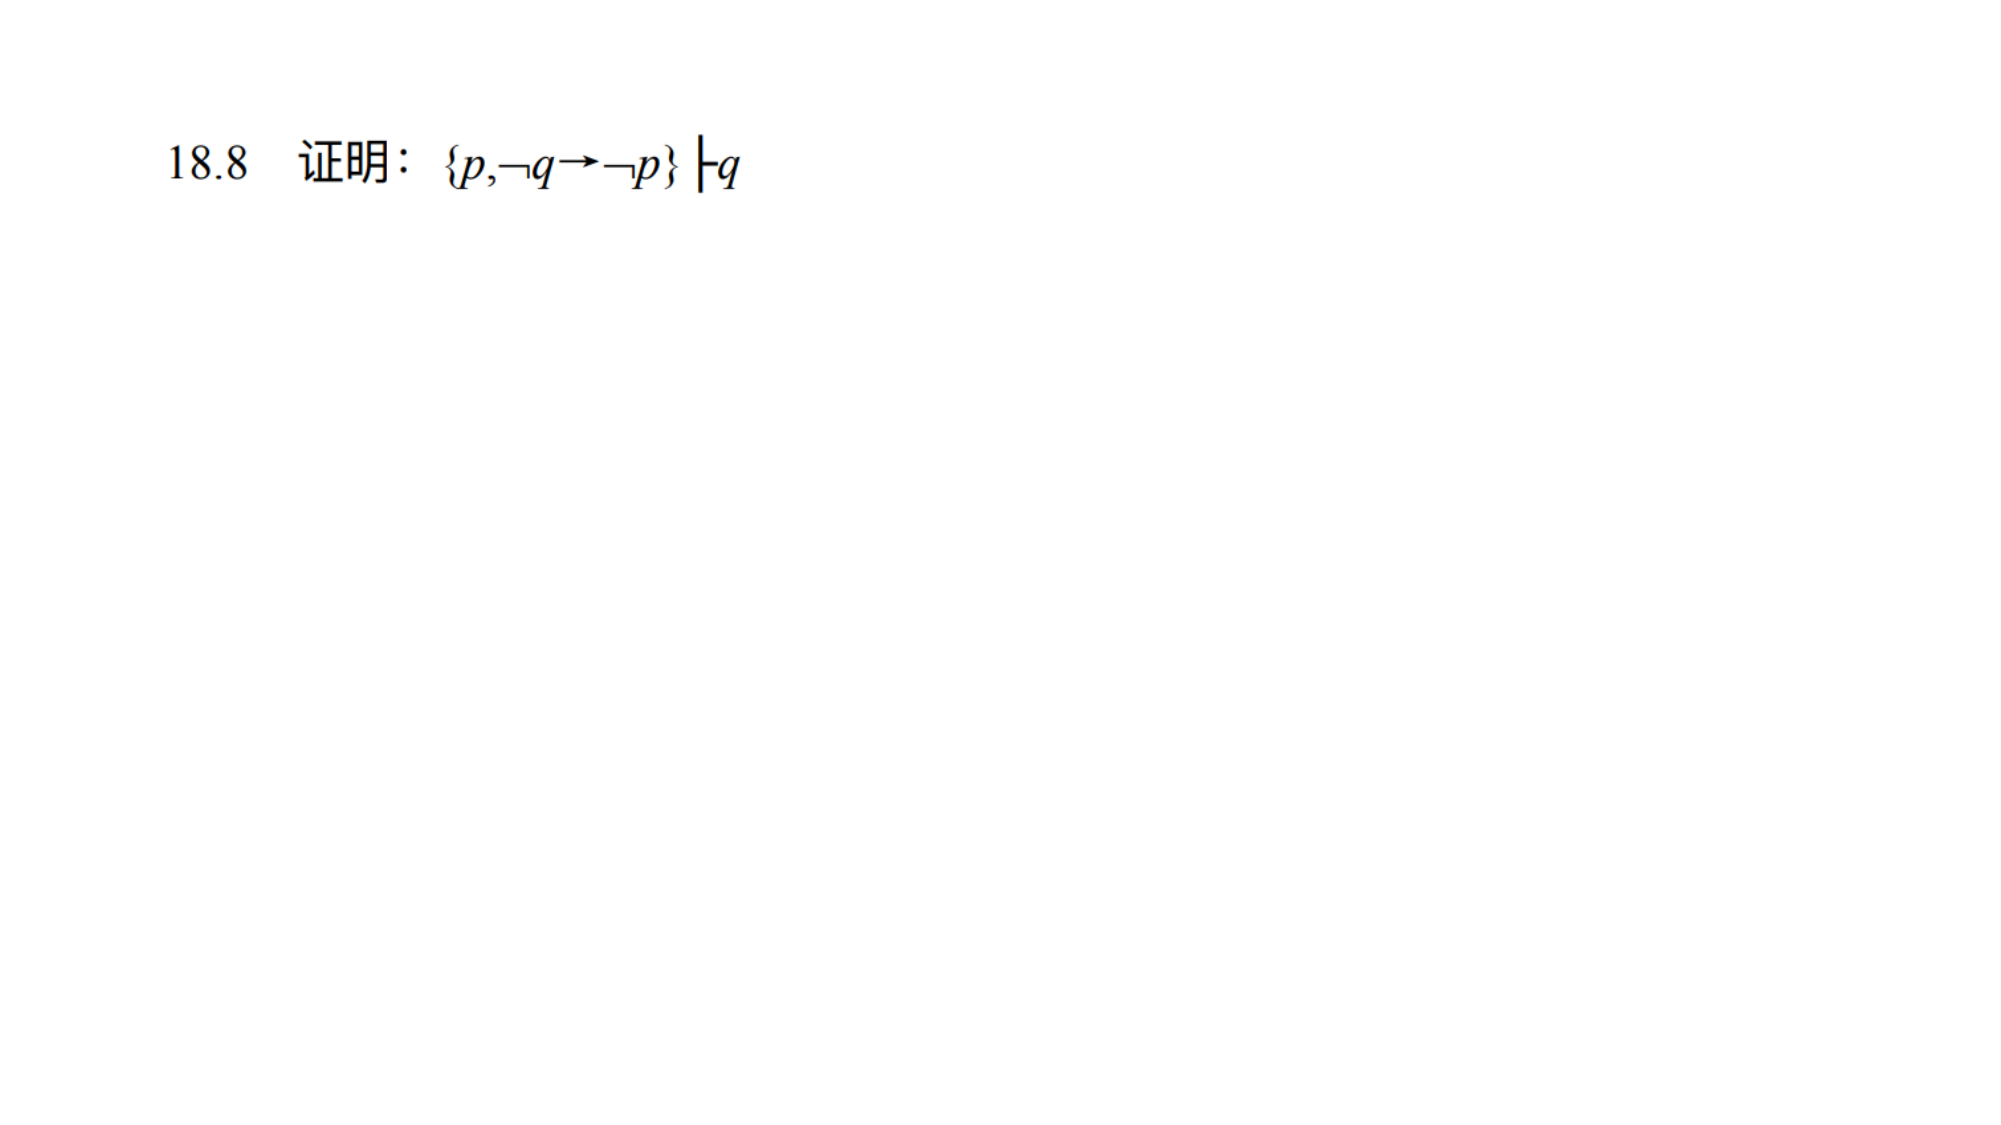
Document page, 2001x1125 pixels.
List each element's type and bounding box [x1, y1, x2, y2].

picture [159, 129, 762, 204]
